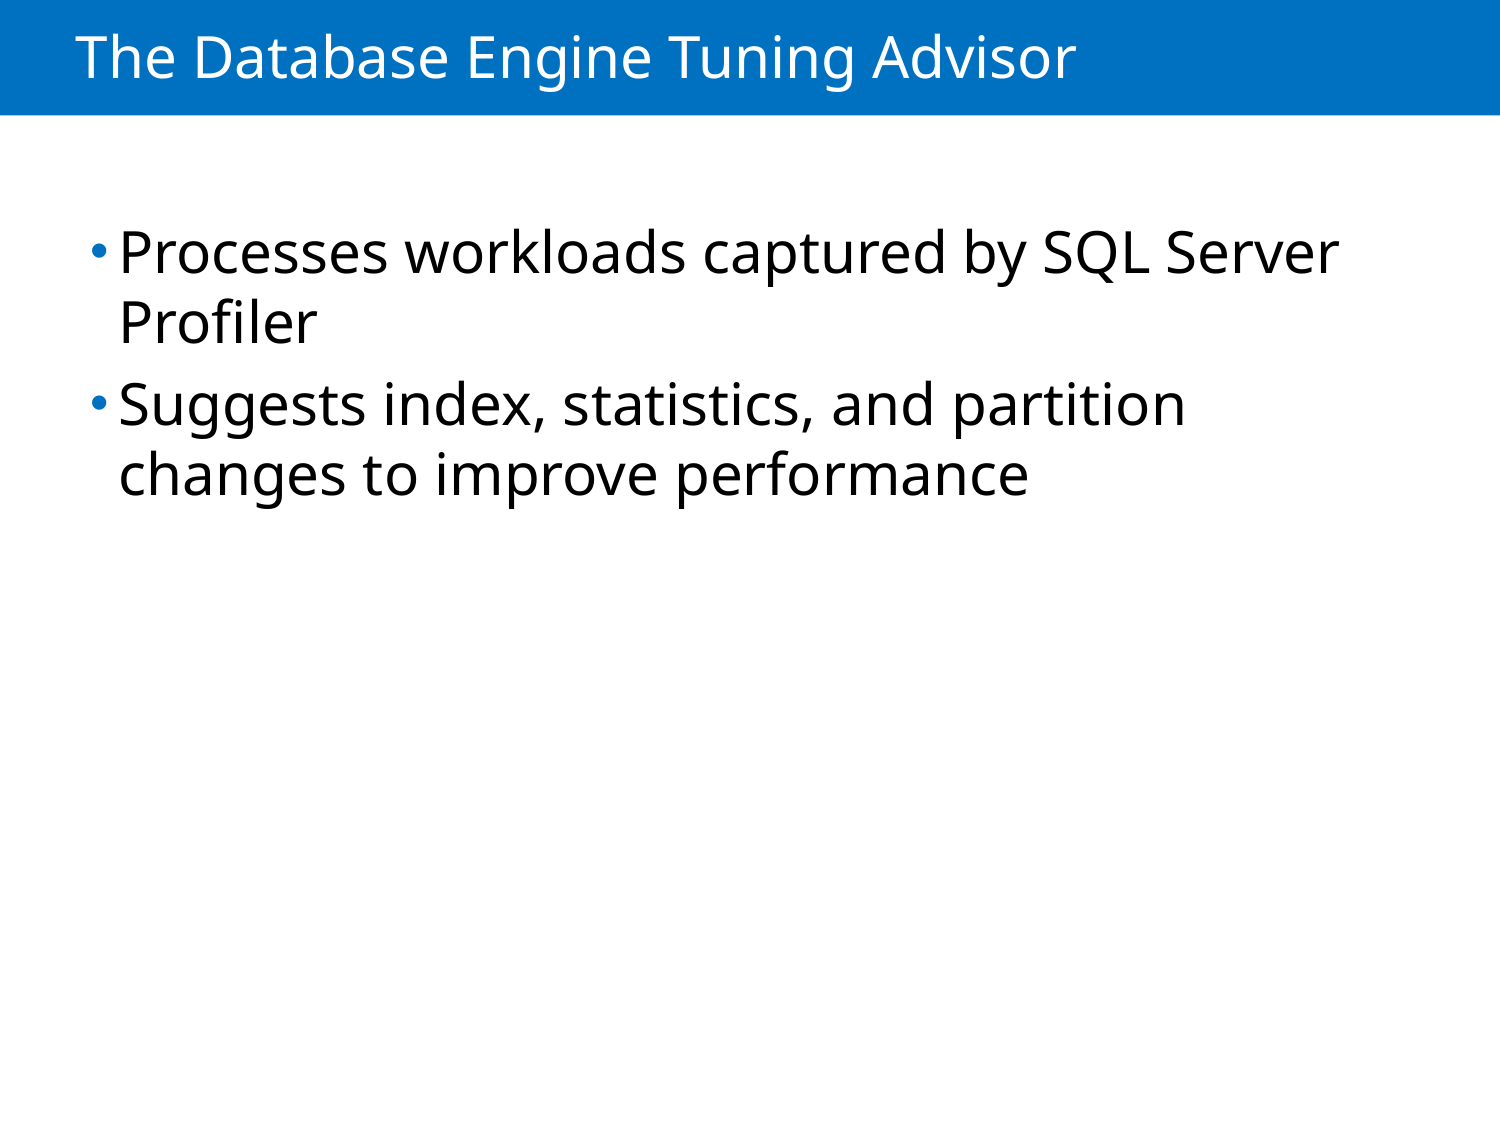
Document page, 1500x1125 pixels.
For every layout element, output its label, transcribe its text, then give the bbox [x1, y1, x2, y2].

title The Database Engine Tuning Advisor [75, 0, 1351, 122]
text_box Processes workloads captured by SQL Server Profiler Suggests index, statistics, and partition changes to improve performance [75, 207, 1408, 1012]
